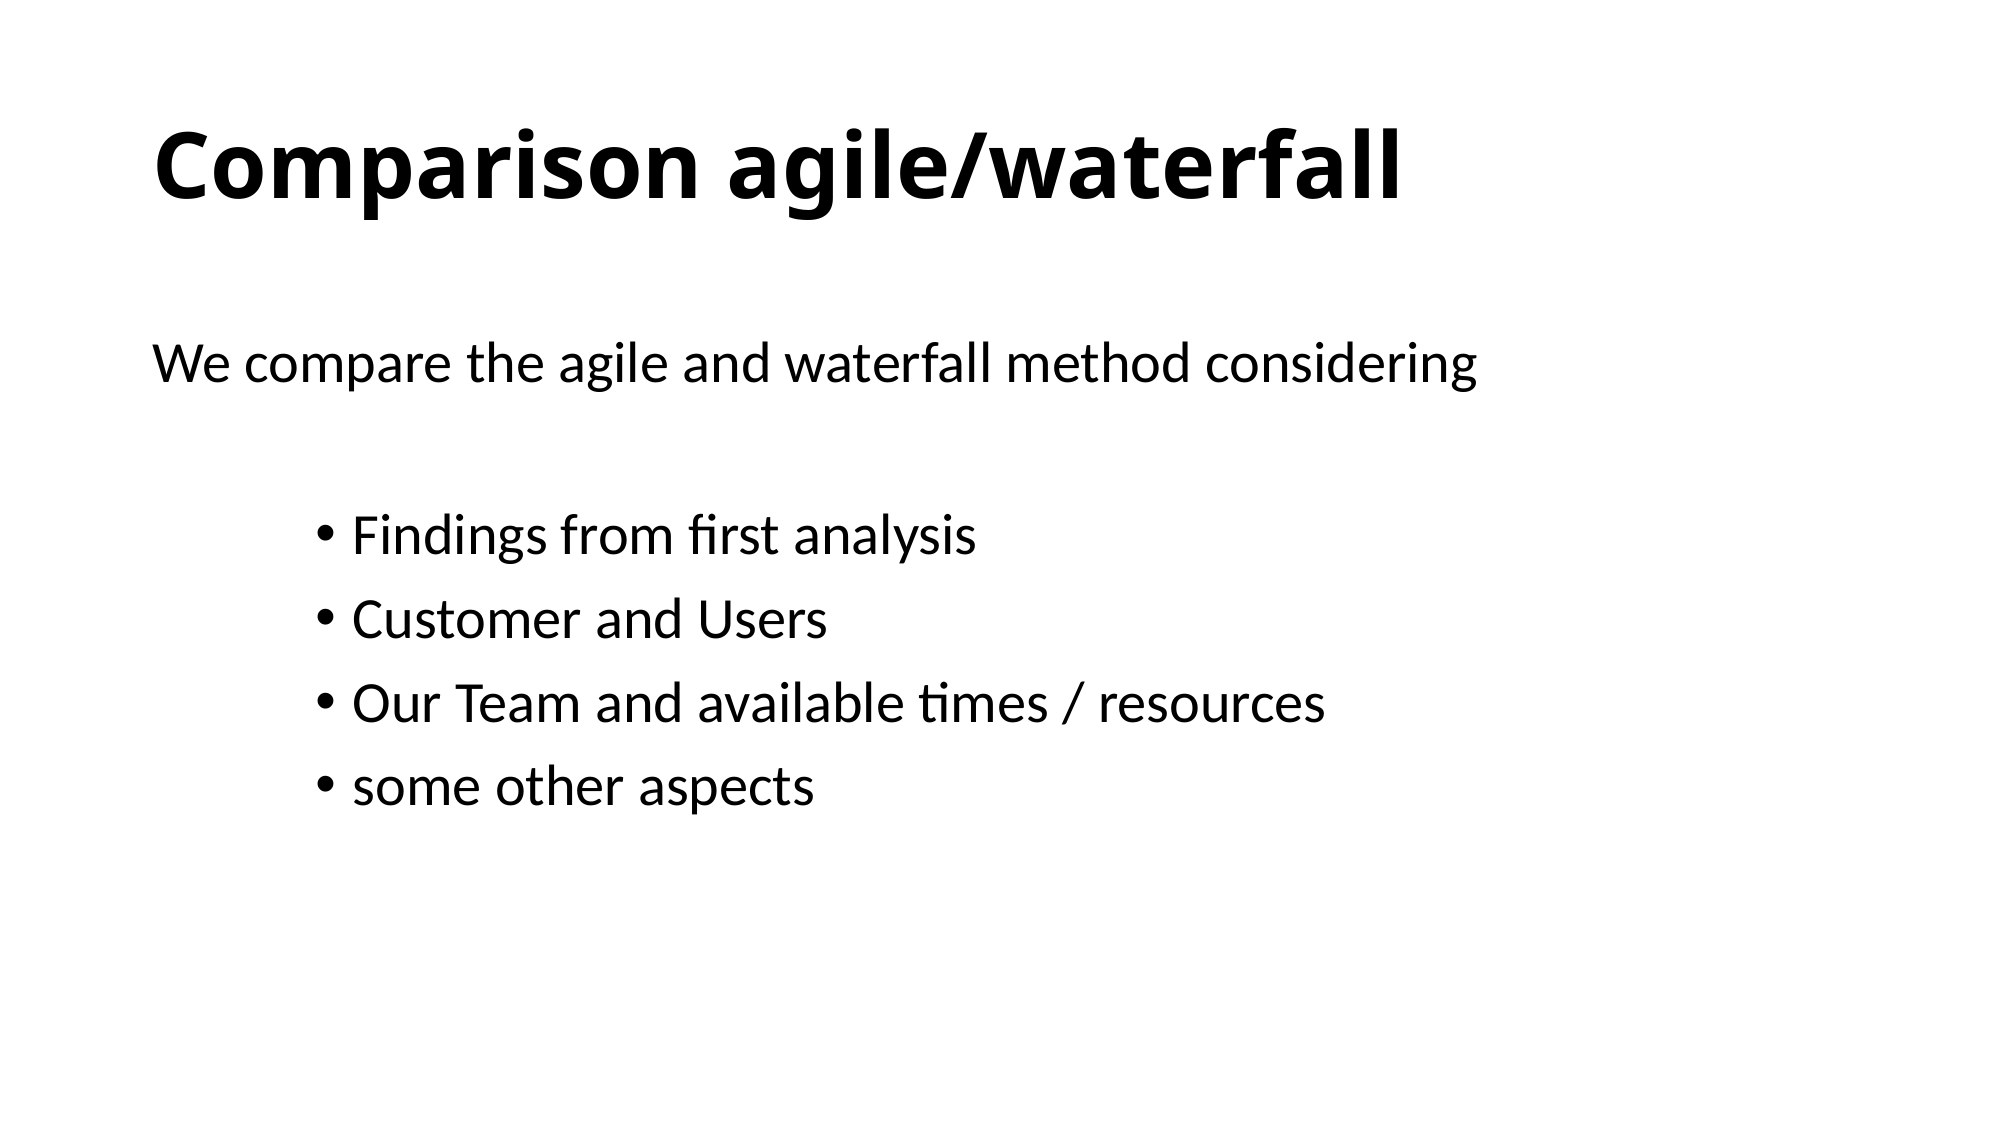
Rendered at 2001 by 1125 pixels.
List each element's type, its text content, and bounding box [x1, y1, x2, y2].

title Comparison agile/waterfall [137, 59, 1863, 278]
text_box Findings from first analysis Customer and Users Our Team and available times / resources some other aspects [300, 497, 1700, 1064]
list We compare the agile and waterfall method considering [137, 324, 1863, 450]
